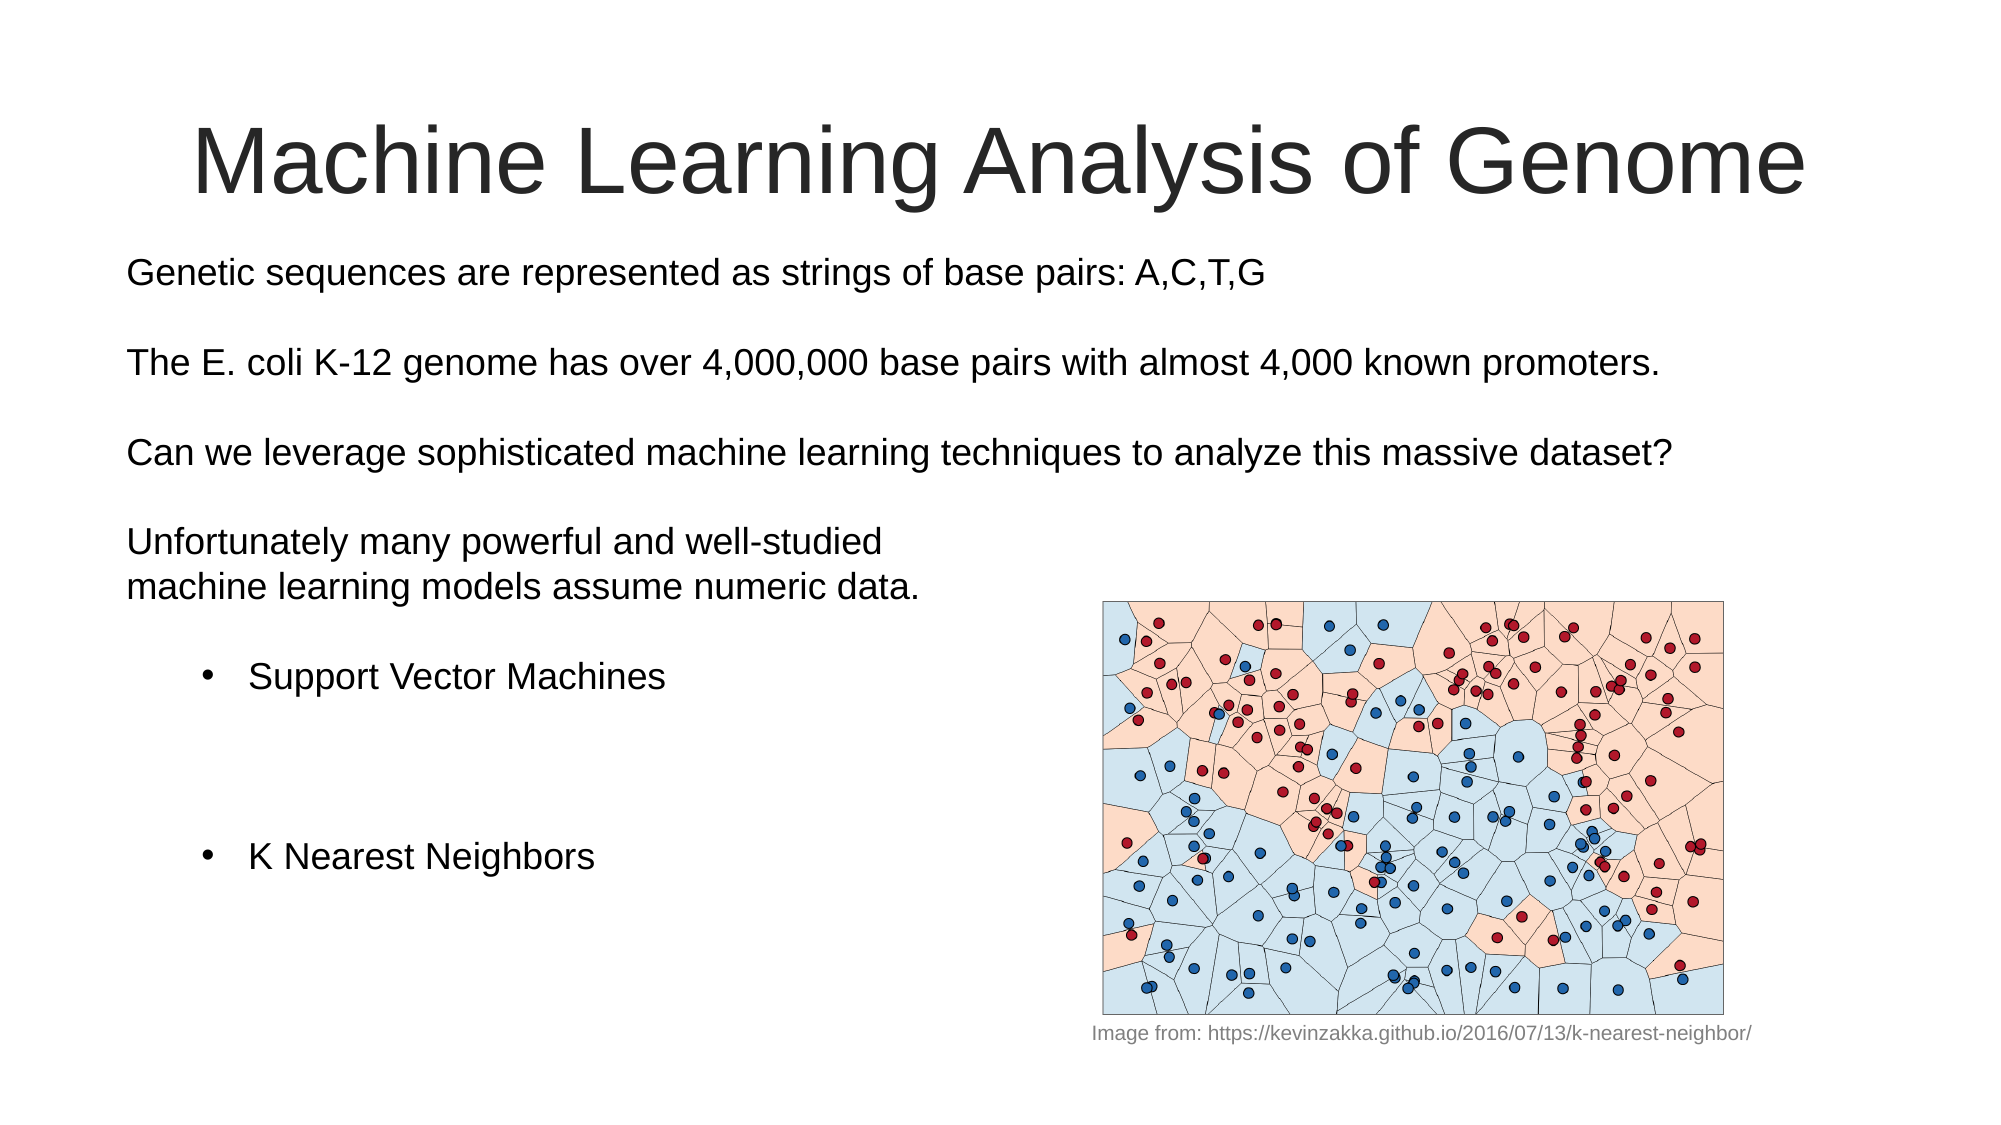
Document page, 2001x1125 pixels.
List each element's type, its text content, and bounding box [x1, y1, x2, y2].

text_box Unfortunately many powerful and well-studied machine learning models assume numeric data. Support Vector Machines K Nearest Neighbors [111, 509, 946, 885]
text_box Image from: https://kevinzakka.github.io/2016/07/13/k-nearest-neighbor/ [1076, 1012, 1772, 1053]
text_box Genetic sequences are represented as strings of base pairs: A,C,T,G The E. coli K-12 genome has over 4,000,000 base pairs with almost 4,000 known promoters. Can we leverage sophisticated machine learning techniques to analyze this massive dataset? [111, 240, 1889, 481]
picture [1092, 592, 1754, 1034]
list Machine Learning Analysis of Genome [50, 103, 1950, 223]
